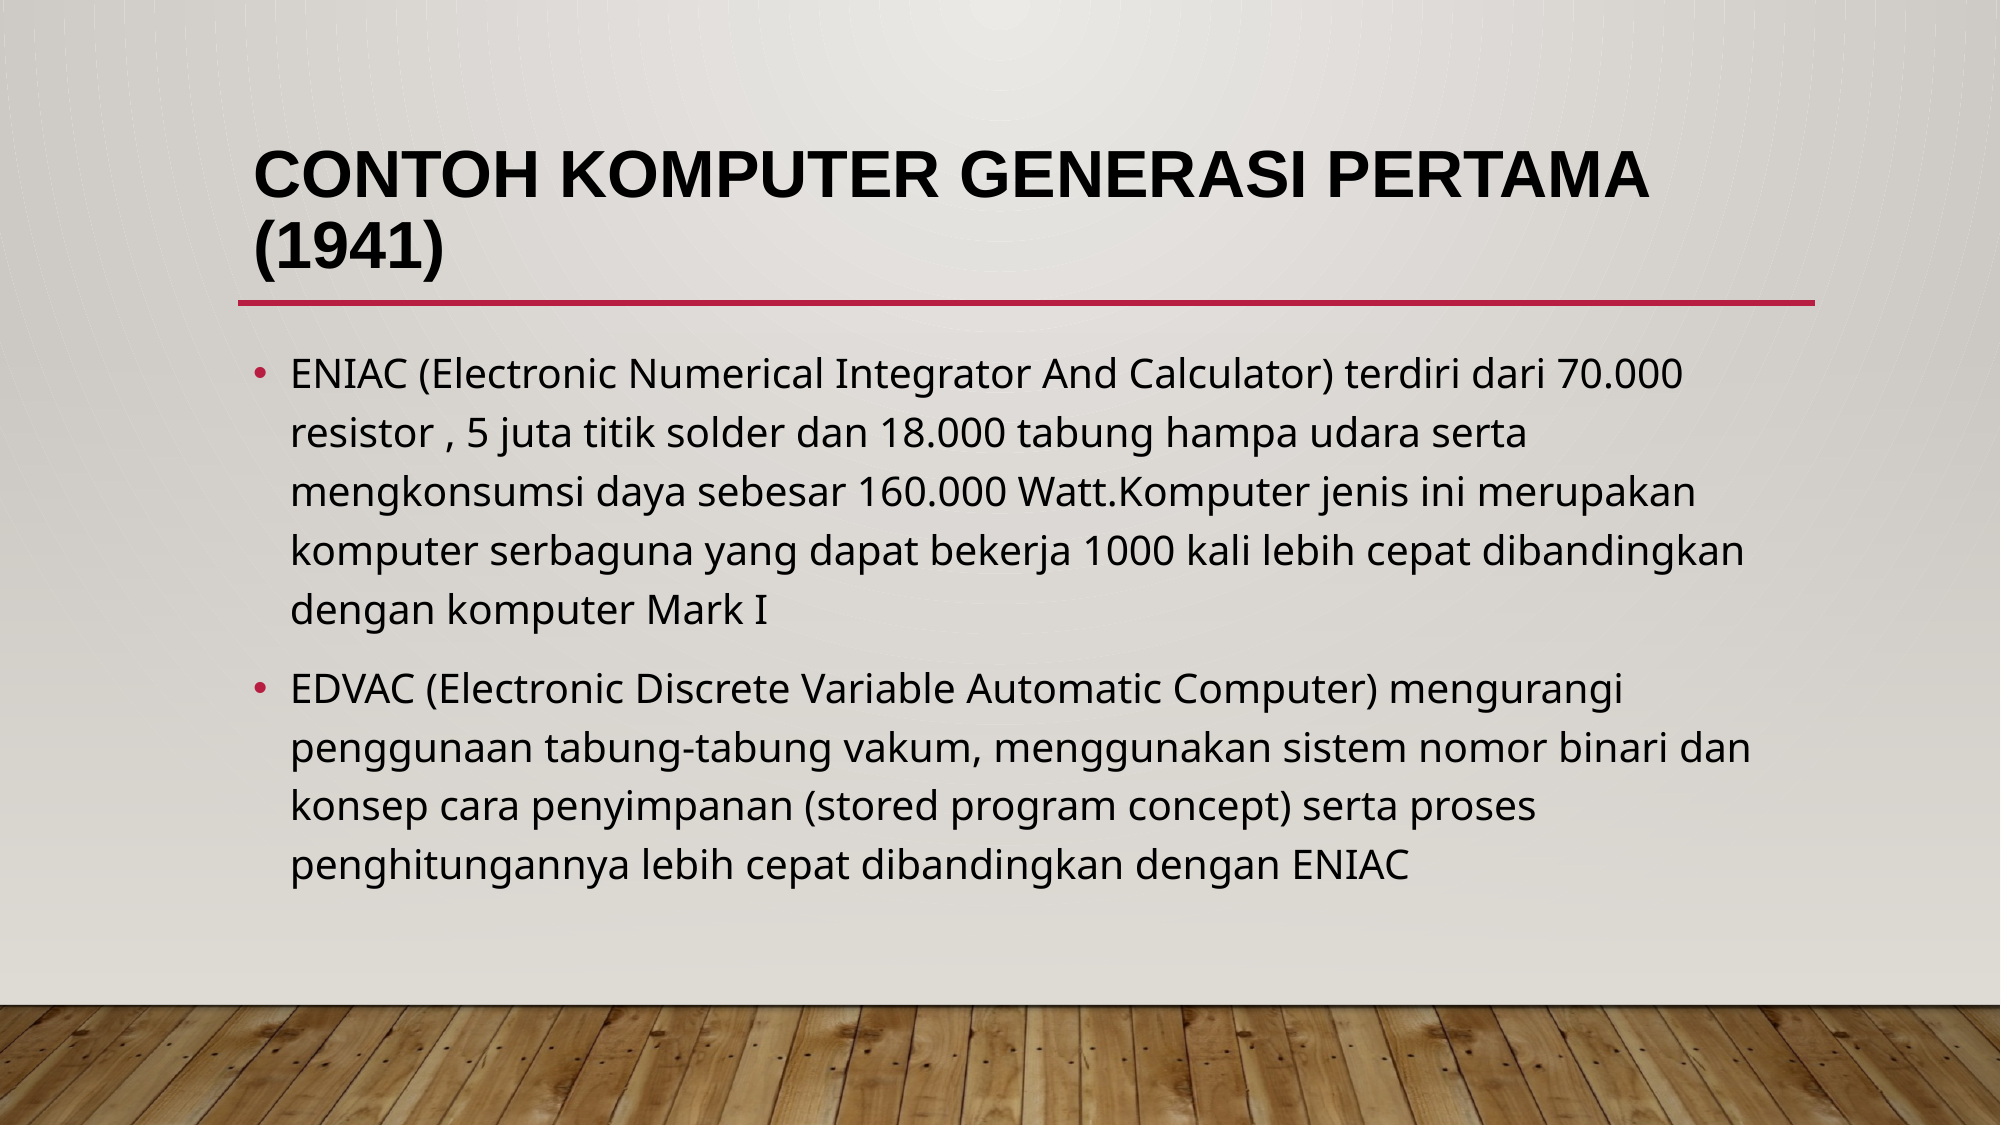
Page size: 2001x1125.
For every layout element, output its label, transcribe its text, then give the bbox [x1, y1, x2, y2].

picture [0, 1005, 2000, 1125]
title CONTOH KOMPUTER GENERASI PERTAMA (1941) [238, 131, 1814, 305]
list ENIAC (Electronic Numerical Integrator And Calculator) terdiri dari 70.000 resistor , 5 juta titik solder dan 18.000 tabung hampa udara serta mengkonsumsi daya sebesar 160.000 Watt.Komputer jenis ini merupakan komputer serbaguna yang dapat bekerja 1000 kali lebih cepat dibandingkan dengan komputer Mark I EDVAC (Electronic Discrete Variable Automatic Computer) mengurangi penggunaan tabung-tabung vakum, menggunakan sistem nomor binari dan konsep cara penyimpanan (stored program concept) serta proses penghitungannya lebih cepat dibandingkan dengan ENIAC [238, 330, 1814, 897]
